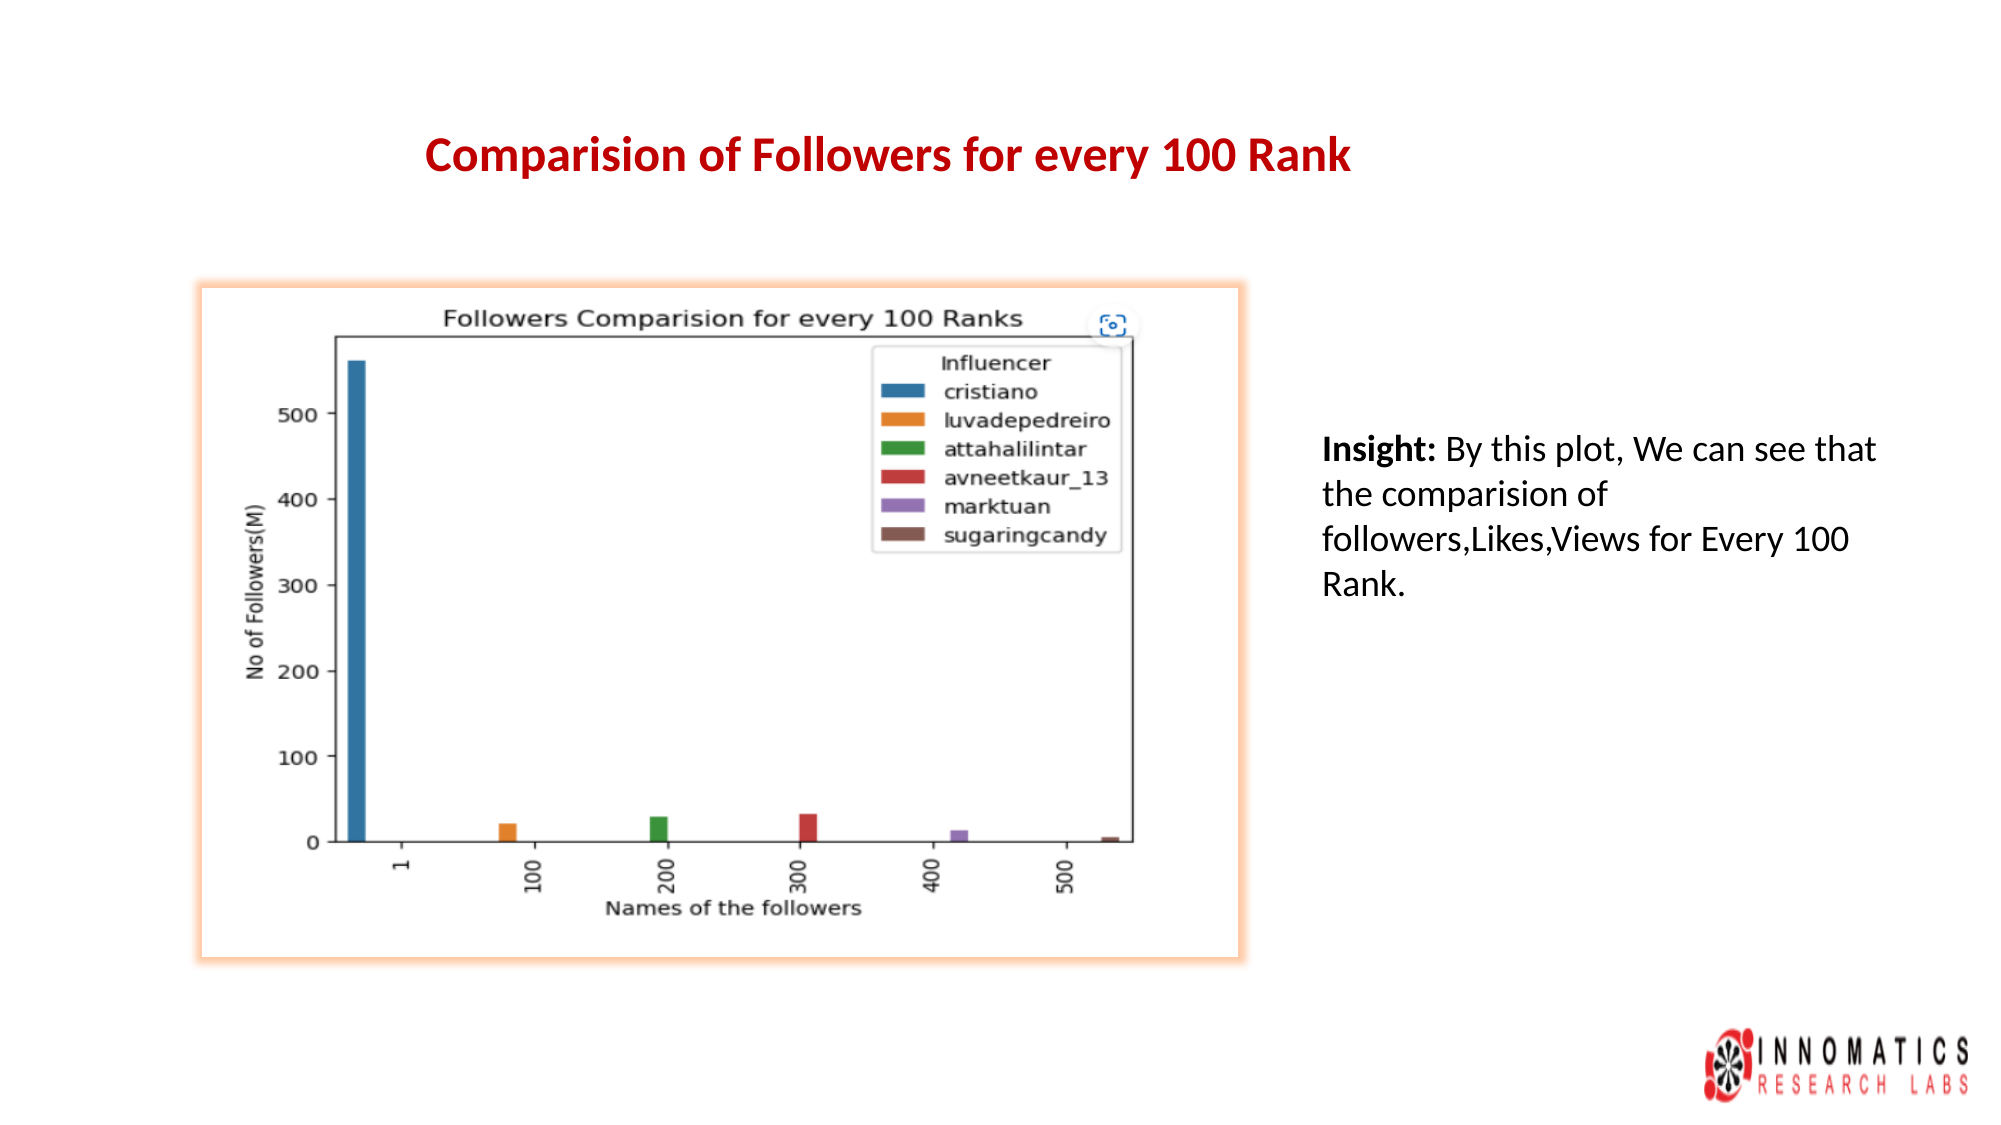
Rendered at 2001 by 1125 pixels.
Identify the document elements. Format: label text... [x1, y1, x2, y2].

text_box Insight: By this plot, We can see that the comparision of followers,Likes,Views for Every 100 Rank. [1307, 416, 1911, 747]
picture [1703, 1027, 1970, 1105]
text_box Comparision of Followers for every 100 Rank [275, 114, 1477, 190]
picture [202, 288, 1238, 957]
